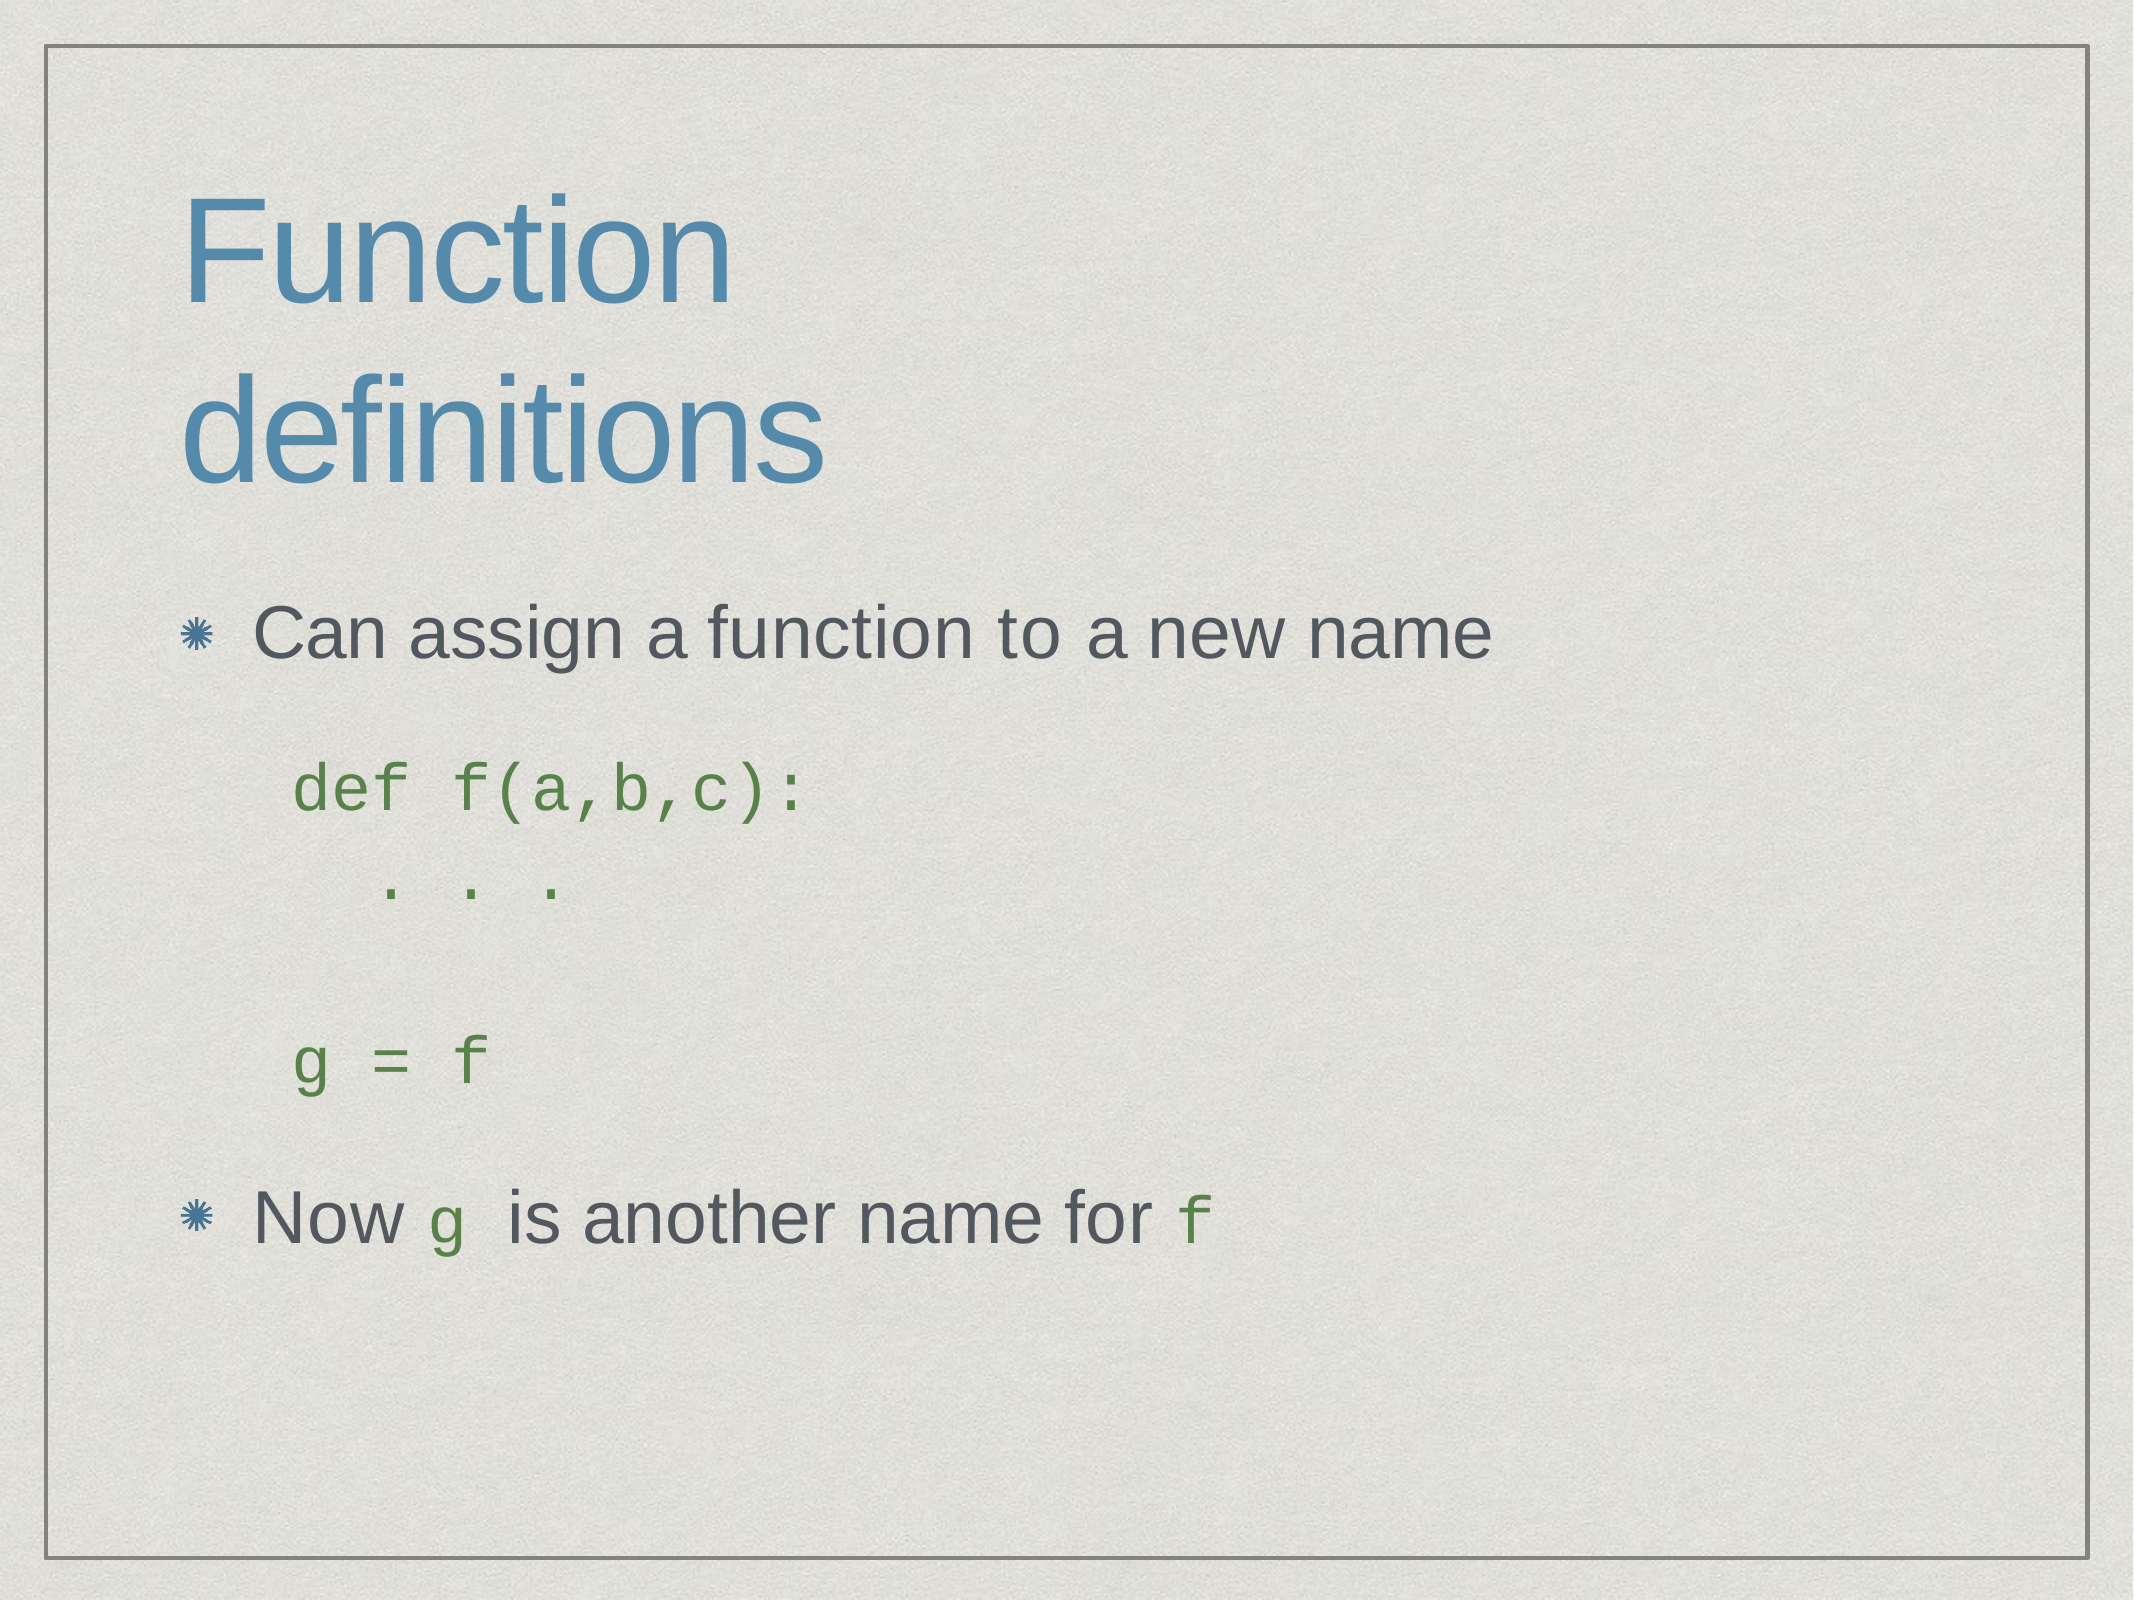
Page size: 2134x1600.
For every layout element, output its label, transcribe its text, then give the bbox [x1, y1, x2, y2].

text_box Can assign a function to a new name def f(a,b,c): . . . g = f Now g is another name for f [249, 581, 1497, 1259]
picture [0, 0, 2134, 1600]
text_box [180, 1199, 213, 1231]
title Function definitions [177, 150, 1426, 513]
text_box [180, 617, 213, 650]
